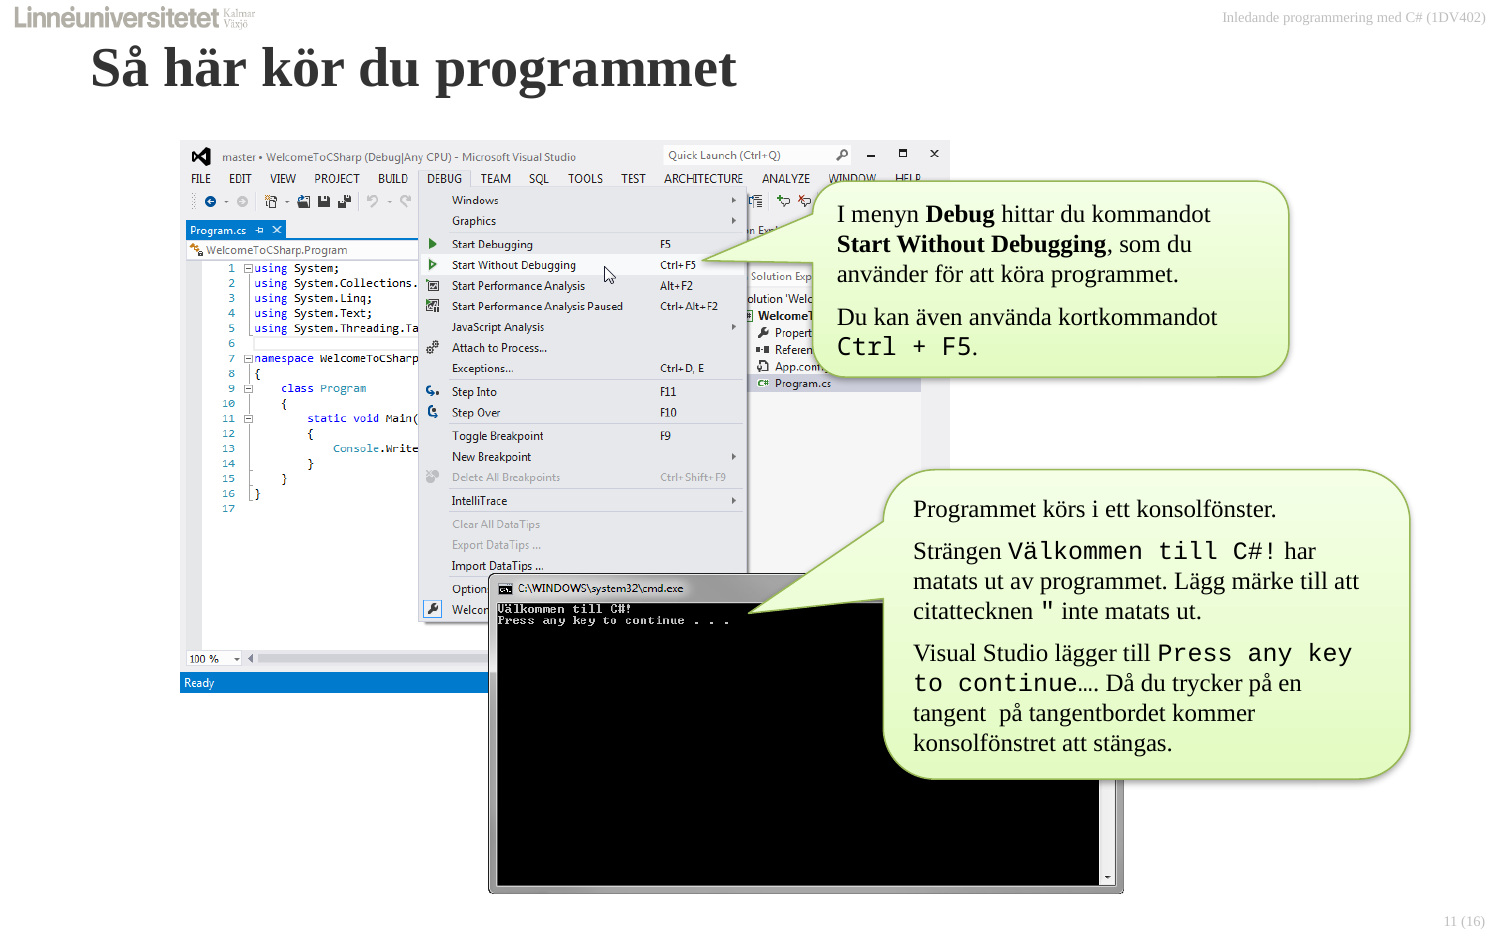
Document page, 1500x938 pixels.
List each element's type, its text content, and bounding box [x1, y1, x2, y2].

picture [179, 139, 1124, 894]
text_box Programmet körs i ett konsolfönster. Strängen Välkommen till C#! har matats ut av programmet. Lägg märke till att citattecknen " inte matats ut. Visual Studio lägger till Press any key to continue…. Då du trycker på en tangent på tangentbordet kommer konsolfönstret att stängas. [955, 469, 1410, 780]
title Så här kör du programmet [74, 15, 1426, 115]
text_box I menyn Debug hittar du kommandot Start Without Debugging, som du använder för att köra programmet. Du kan även använda kortkommandot Ctrl + F5. [955, 181, 1289, 378]
